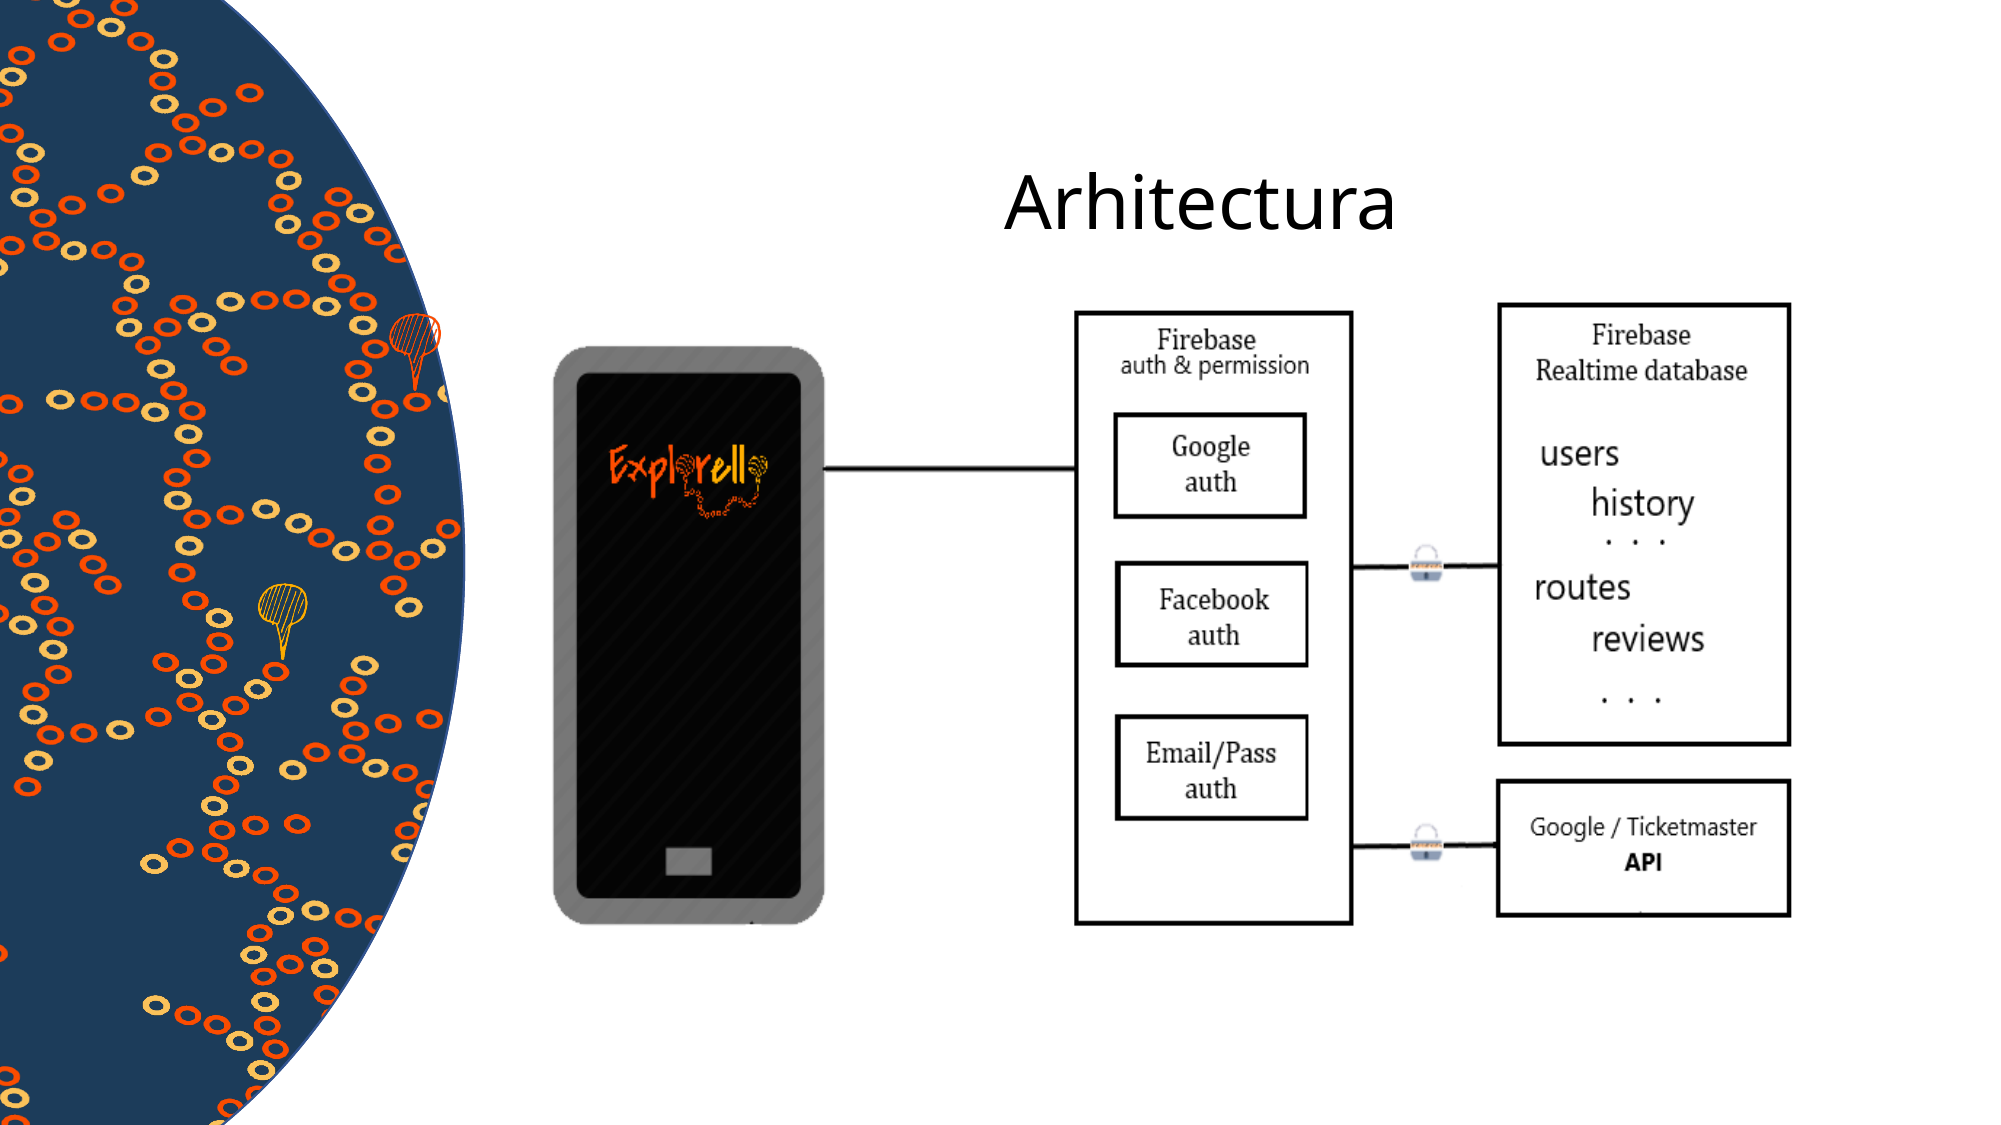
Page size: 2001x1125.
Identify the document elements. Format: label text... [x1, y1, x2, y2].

text_box Arhitectura [800, 157, 1603, 269]
picture [500, 269, 1822, 968]
text_box [0, 0, 466, 1125]
picture [386, 312, 443, 392]
picture [254, 581, 310, 661]
